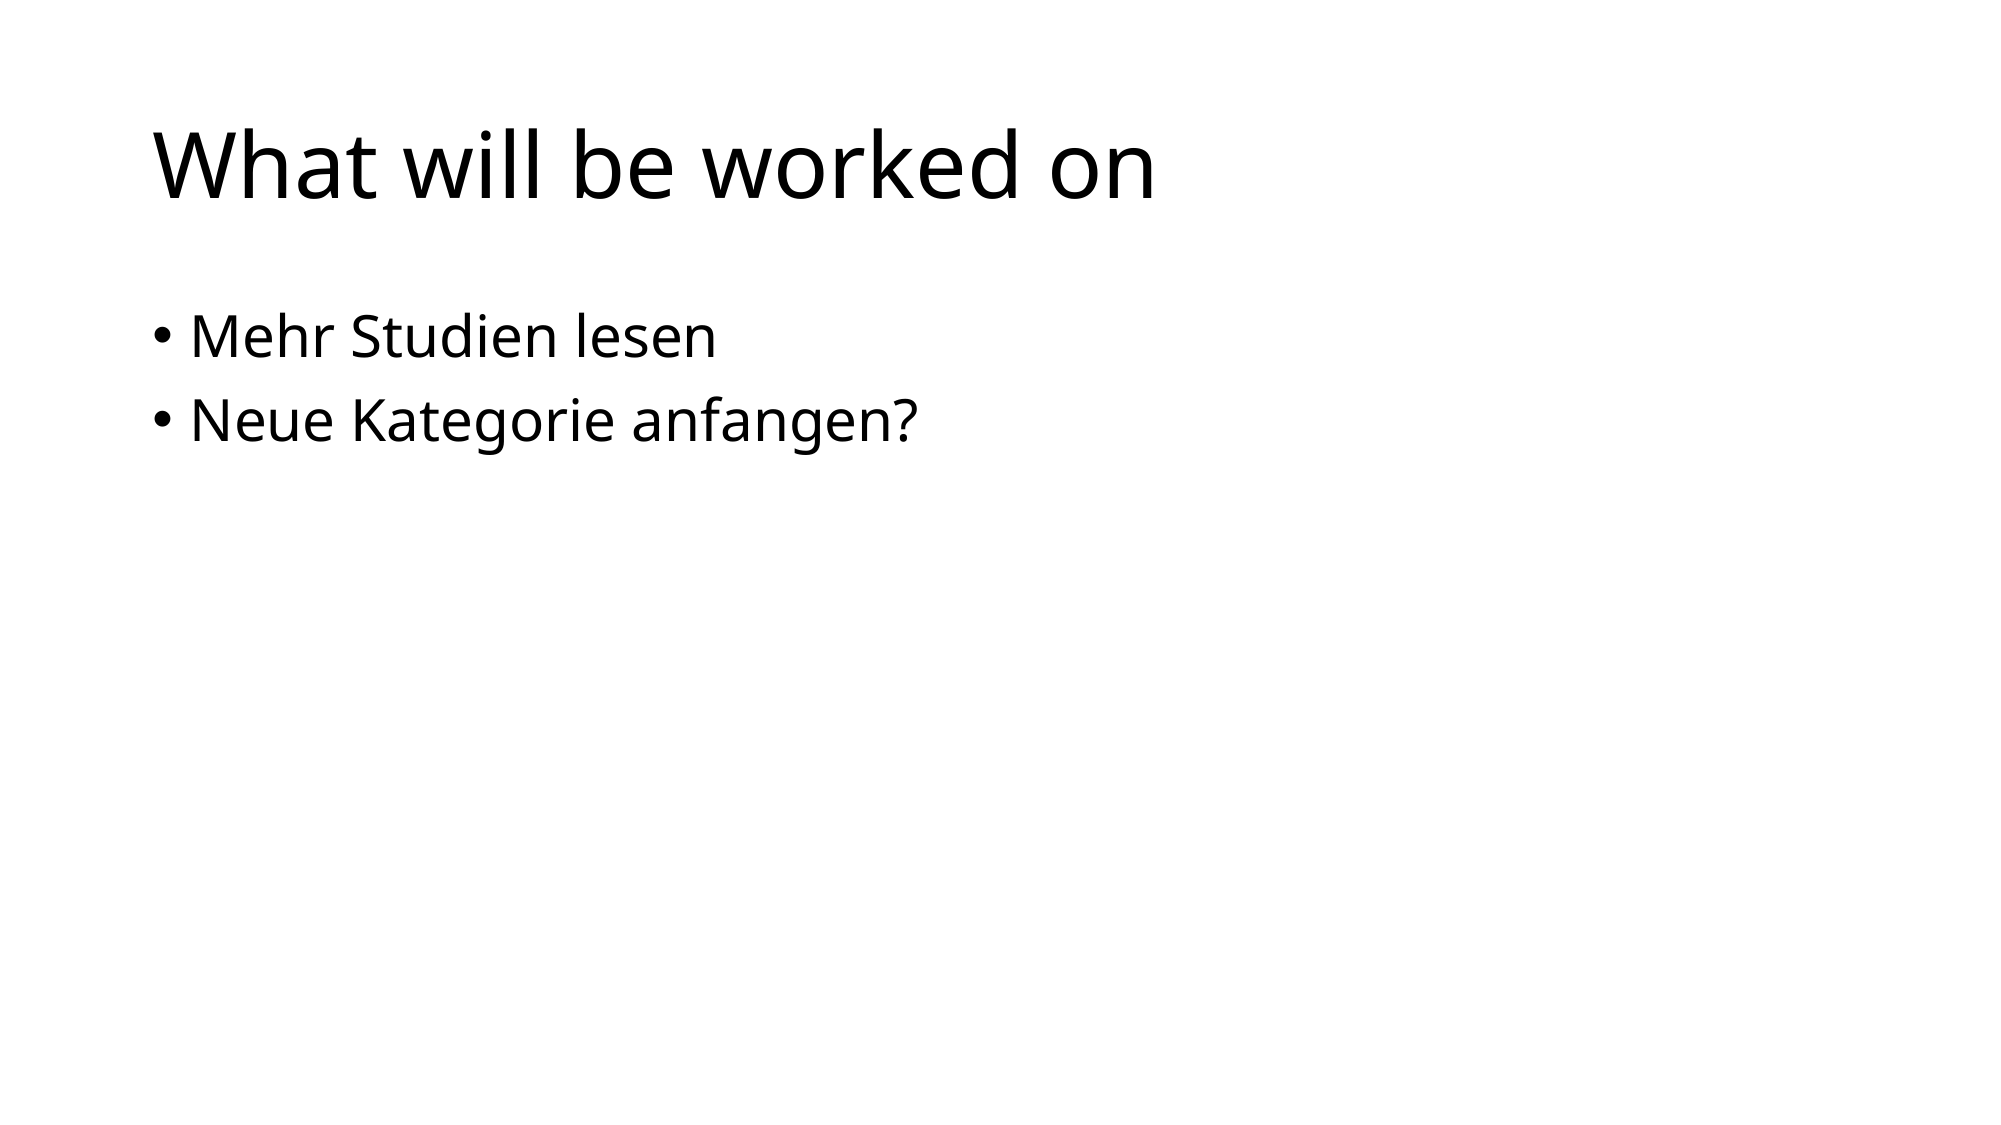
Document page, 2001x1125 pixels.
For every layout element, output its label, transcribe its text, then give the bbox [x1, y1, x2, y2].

title What will be worked on [137, 59, 1863, 278]
list Mehr Studien lesen Neue Kategorie anfangen? [137, 299, 1863, 1014]
